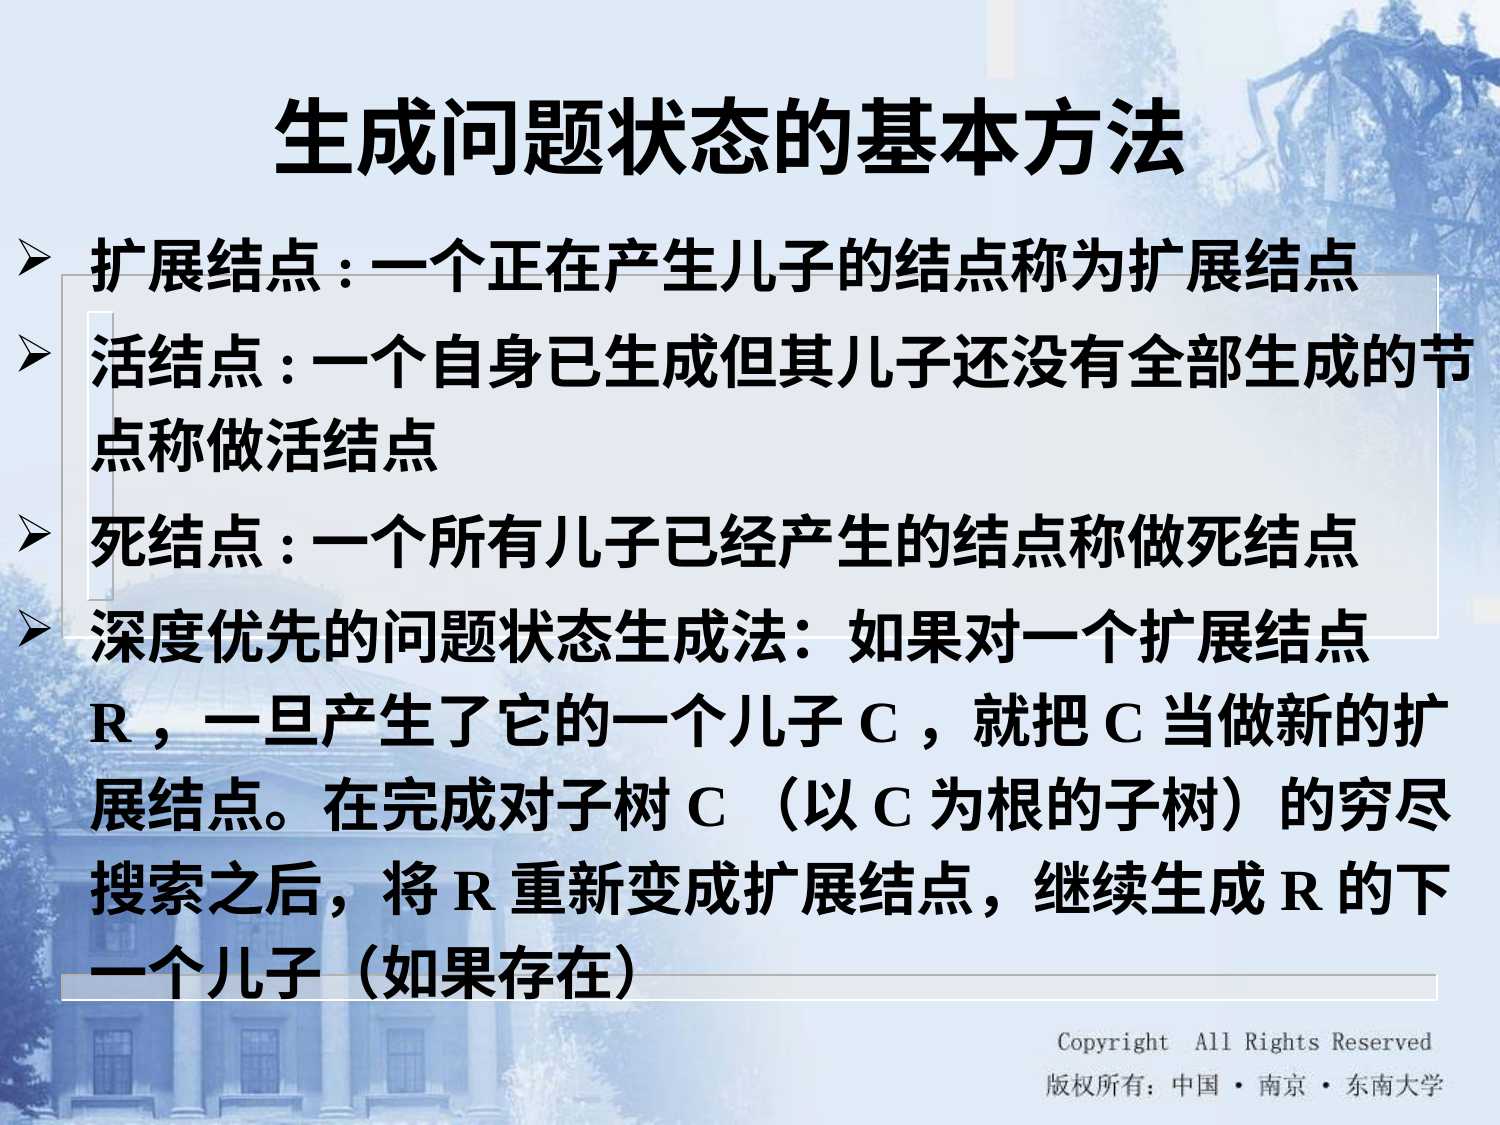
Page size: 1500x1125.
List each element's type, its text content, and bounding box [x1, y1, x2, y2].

text_box 生成问题状态的基本方法 [92, 59, 1368, 191]
picture [0, 0, 1500, 208]
text_box 扩展结点:一个正在产生儿子的结点称为扩展结点 活结点:一个自身已生成但其儿子还没有全部生成的节点称做活结点 死结点:一个所有儿子已经产生的结点称做死结点 深度优先的问题状态生成法：如果对一个扩展结点R，一旦产生了它的一个儿子C，就把C当做新的扩展结点。在完成对子树C（以C为根的子树）的穷尽搜索之后，将R重新变成扩展结点，继续生成R的下一个儿子（如果存在） [0, 208, 1500, 1125]
